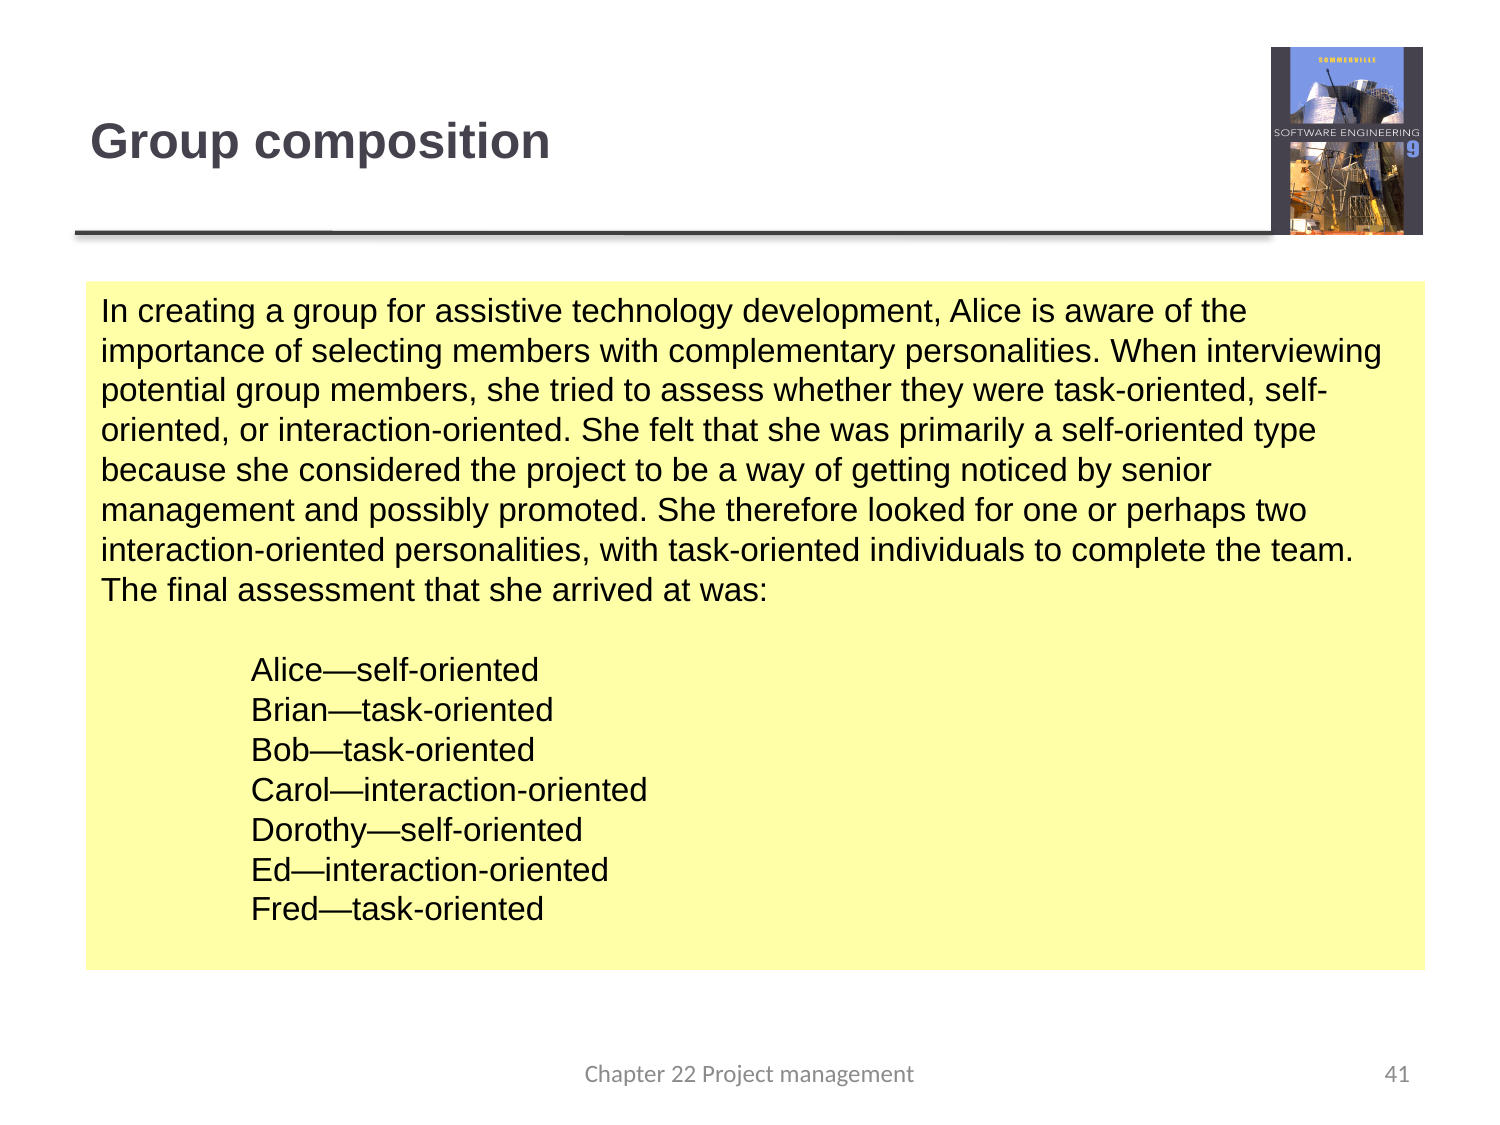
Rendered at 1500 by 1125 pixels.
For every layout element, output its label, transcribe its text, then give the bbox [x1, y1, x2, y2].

title Group composition [74, 44, 1272, 233]
footer Chapter 22 Project management [512, 1042, 988, 1103]
picture [1272, 47, 1423, 235]
slide_number 41 [1074, 1042, 1425, 1103]
text_box In creating a group for assistive technology development, Alice is aware of the importance of selecting members with complementary personalities. When interviewing potential group members, she tried to assess whether they were task-oriented, self-oriented, or interaction-oriented. She felt that she was primarily a self-oriented type because she considered the project to be a way of getting noticed by senior management and possibly promoted. She therefore looked for one or perhaps two interaction-oriented personalities, with task-oriented individuals to complete the team. The final assessment that she arrived at was: Alice—self-oriented Brian—task-oriented Bob—task-oriented Carol—interaction-oriented Dorothy—self-oriented Ed—interaction-oriented Fred—task-oriented [86, 281, 1425, 970]
